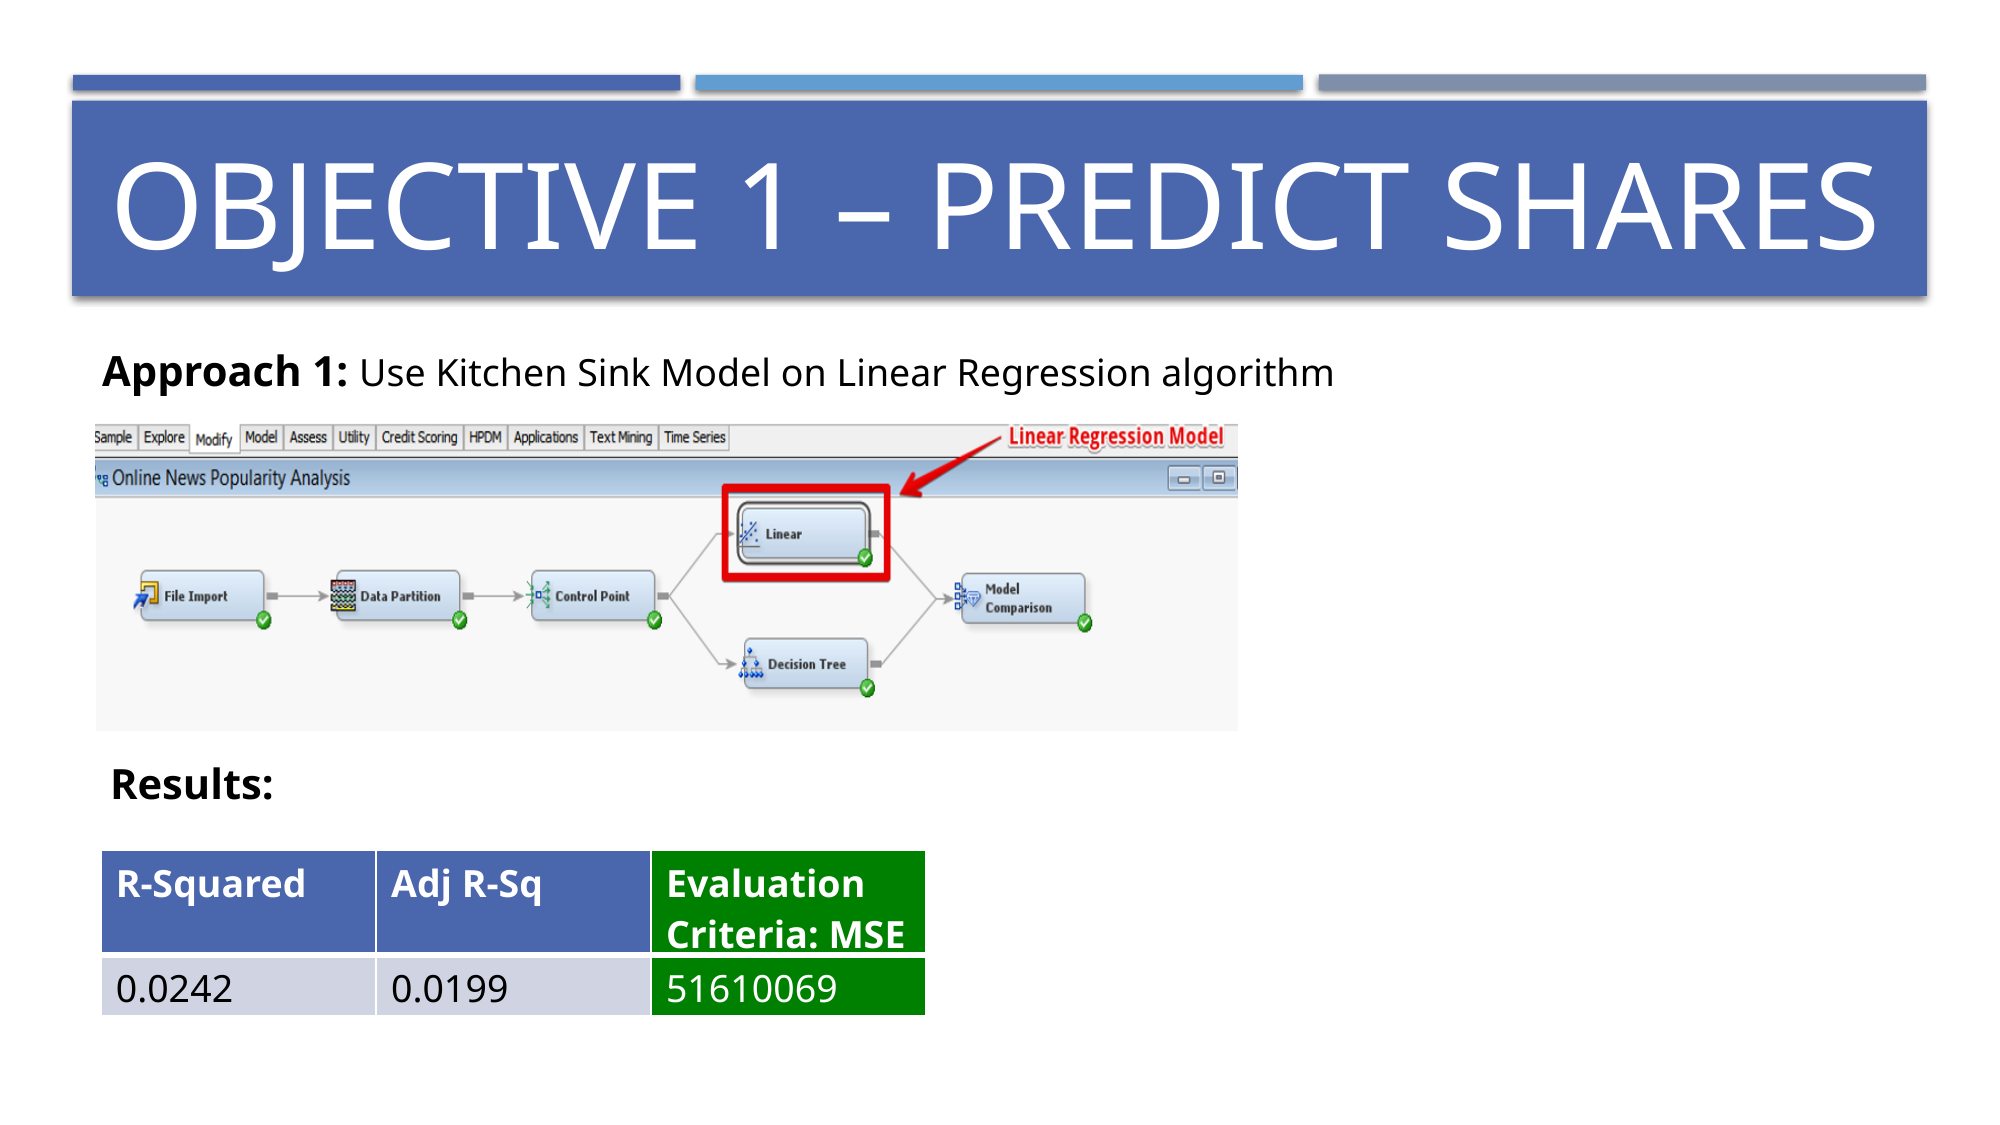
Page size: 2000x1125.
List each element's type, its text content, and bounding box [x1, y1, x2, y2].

table_header Adj R-Sq [377, 851, 650, 952]
table_cell 0.0242 [102, 958, 375, 1015]
picture [94, 422, 1238, 732]
table_cell 51610069 [652, 958, 925, 1015]
text_box Results: [95, 750, 1946, 816]
table_cell 0.0199 [377, 958, 650, 1015]
table_header Evaluation Criteria: MSE [652, 851, 925, 952]
text_box [500, 417, 1500, 477]
table_header R-Squared [102, 851, 375, 952]
text_box Approach 1: Use Kitchen Sink Model on Linear Regression algorithm [87, 337, 1938, 403]
title Objective 1 – predict shares [95, 115, 1905, 282]
